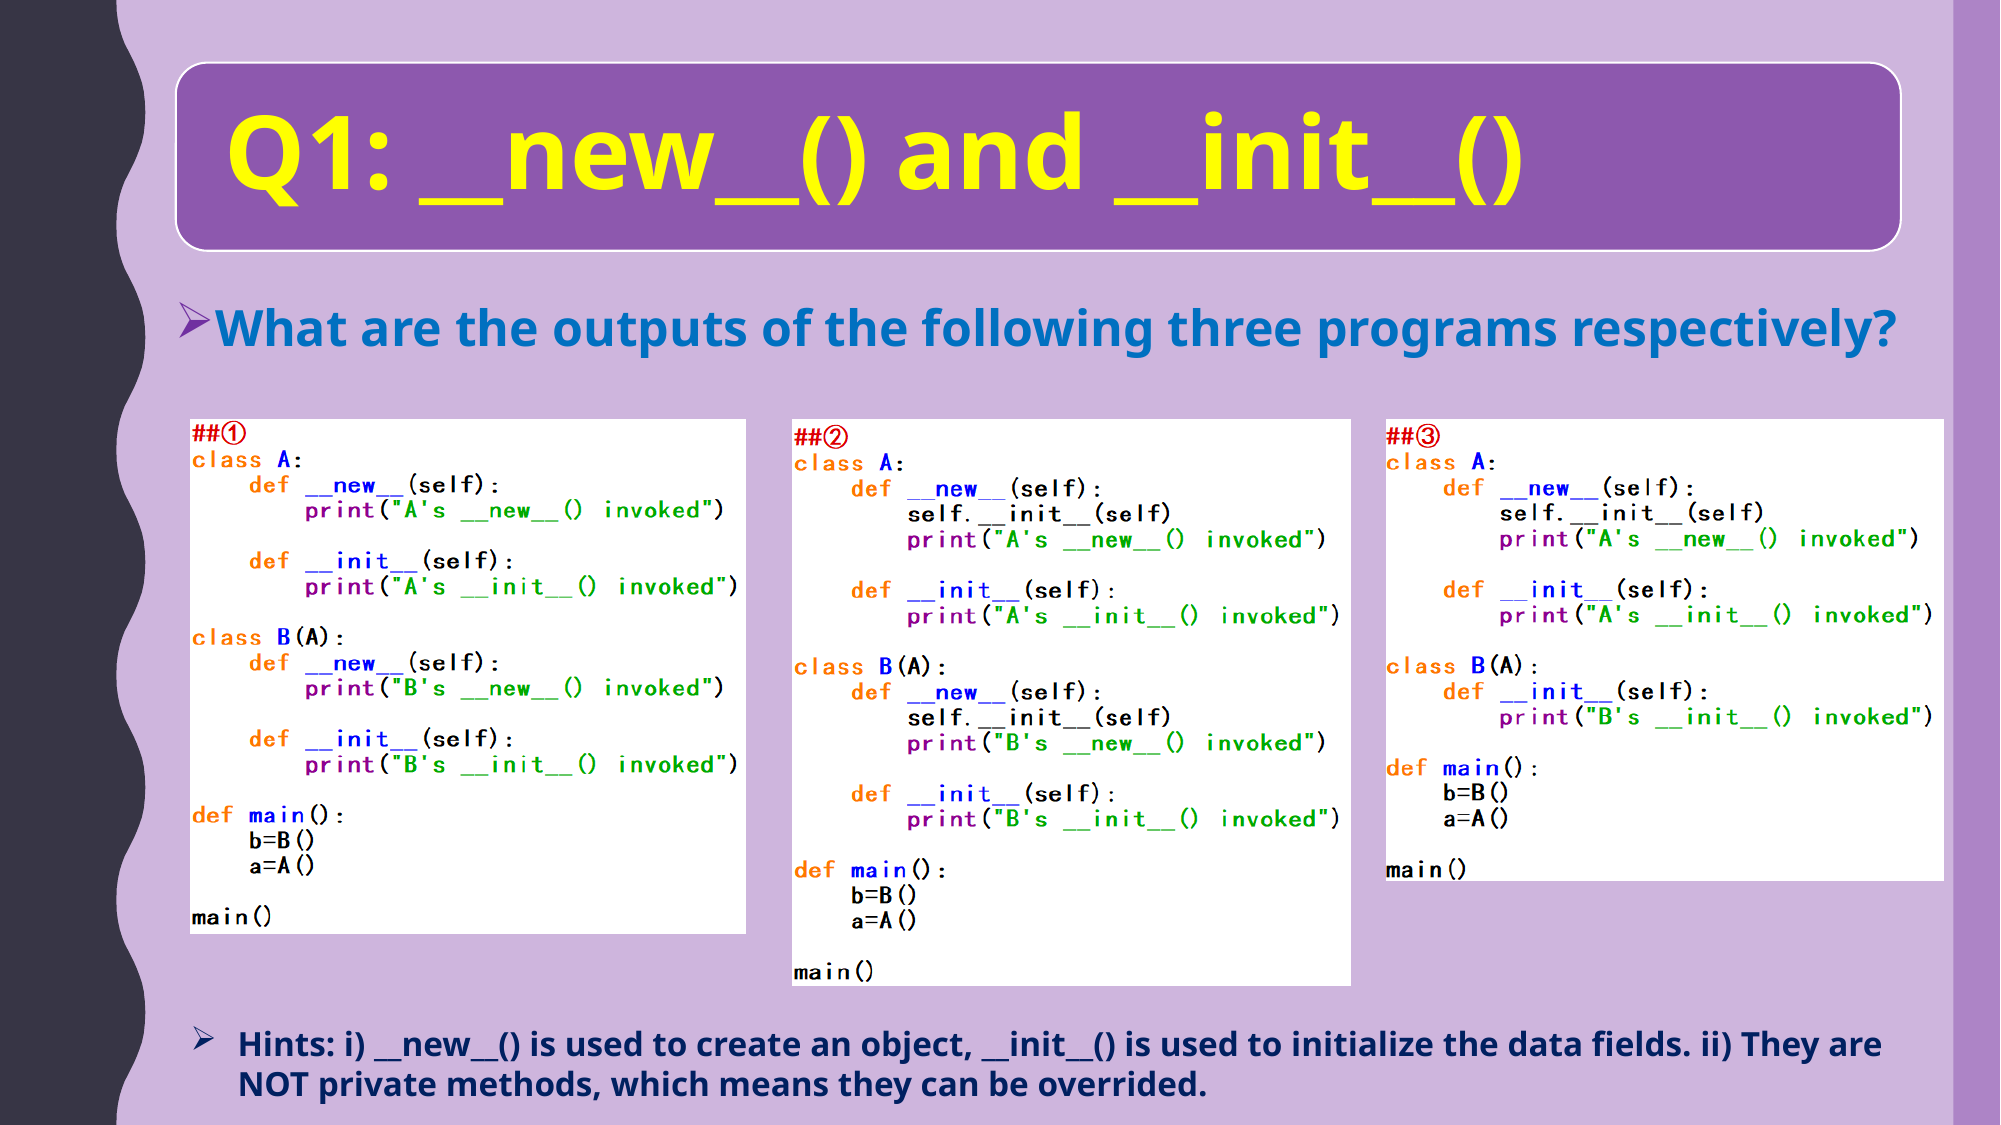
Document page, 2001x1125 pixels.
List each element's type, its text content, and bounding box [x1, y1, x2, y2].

picture [792, 419, 1351, 986]
text_box What are the outputs of the following three programs respectively? [85, 283, 1920, 420]
picture [190, 419, 746, 934]
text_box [176, 71, 1901, 251]
text_box Hints: i) __new__() is used to create an object, __init__() is used to initialize the data fields. ii) They are NOT private methods, which means they can be overrided. [175, 1015, 1944, 1111]
picture [1386, 419, 1944, 881]
